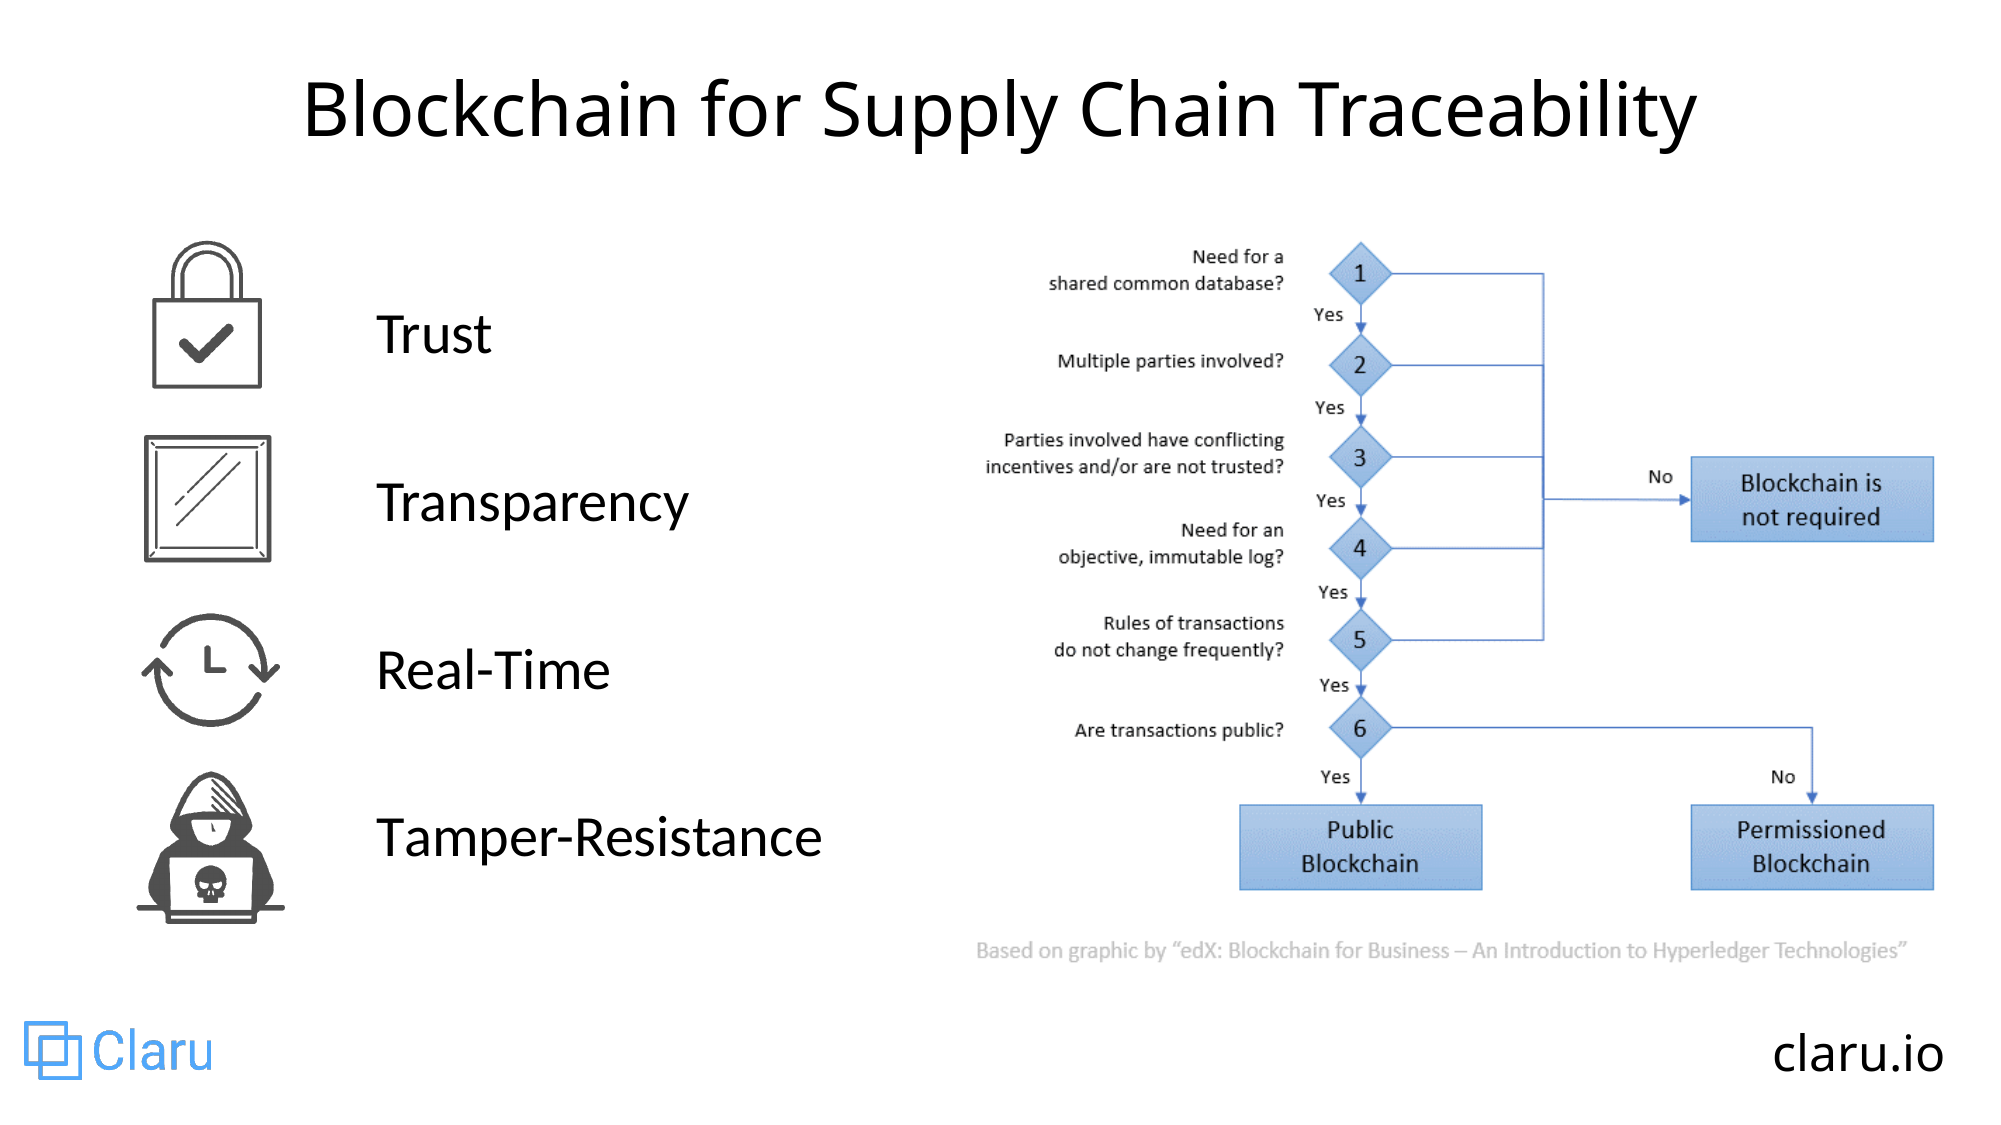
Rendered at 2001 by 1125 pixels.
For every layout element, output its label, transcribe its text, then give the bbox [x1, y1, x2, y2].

picture [121, 759, 301, 939]
picture [98, 237, 317, 745]
picture [947, 214, 1961, 985]
title Blockchain for Supply Chain Traceability [137, 3, 1863, 222]
list Trust Transparency Real-Time Tamper-Resistance [360, 296, 1863, 1010]
picture [24, 1021, 211, 1080]
text_box claru.io [1725, 1009, 1961, 1097]
